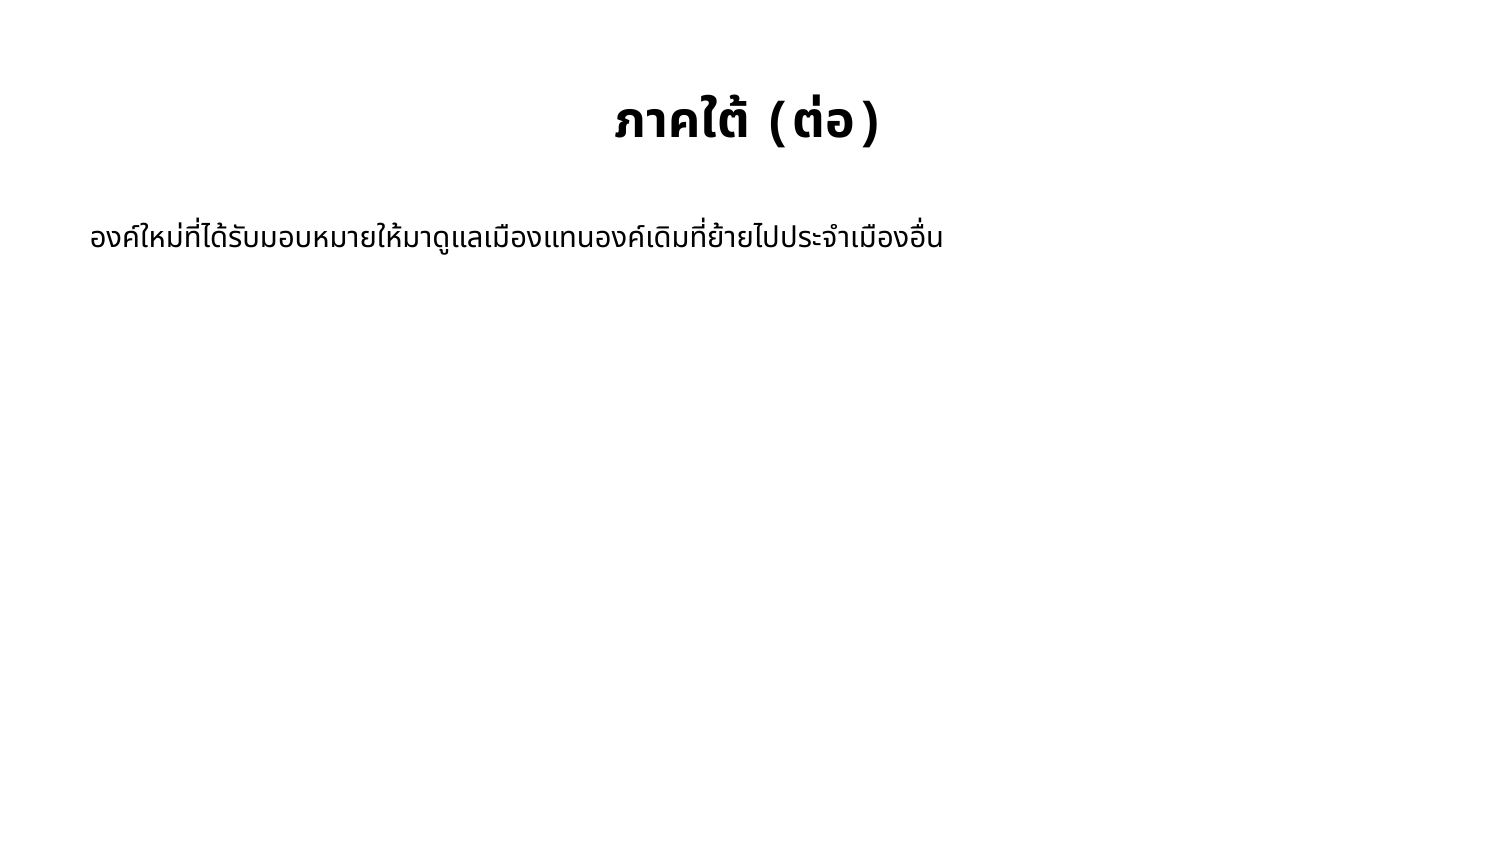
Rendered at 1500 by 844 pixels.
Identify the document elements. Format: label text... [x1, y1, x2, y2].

text_box องค์ใหม่ที่ได้รับมอบหมายให้มาดูแลเมืองแทนองค์เดิมที่ย้ายไปประจำเมืองอื่น [74, 210, 1425, 811]
text_box ภาคใต้ (ต่อ) [74, 42, 1425, 193]
